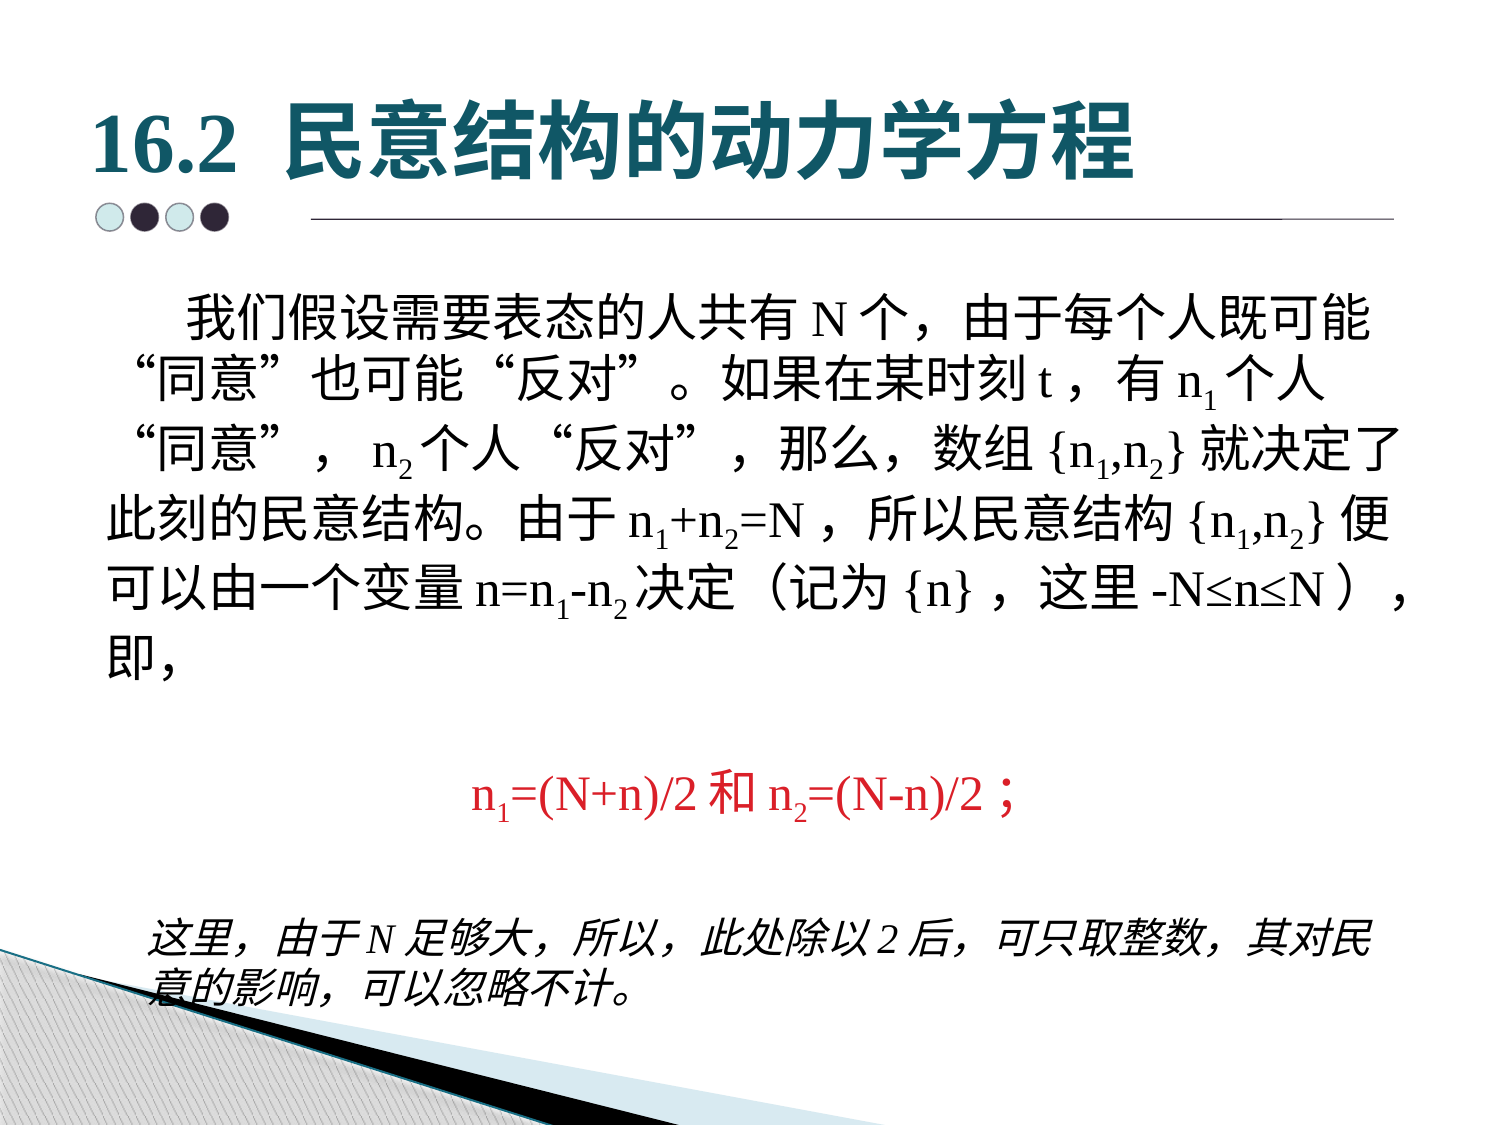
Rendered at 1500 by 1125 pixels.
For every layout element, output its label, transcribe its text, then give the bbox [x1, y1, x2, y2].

title 16.2 民意结构的动力学方程 [75, 45, 1425, 233]
list 我们假设需要表态的人共有N个，由于每个人既可能“同意”也可能“反对”。如果在某时刻t，有n1个人“同意”，n2个人“反对”，那么，数组{n1,n2}就决定了此刻的民意结构。由于n1+n2=N，所以民意结构{n1,n2}便可以由一个变量n=n1-n2决定（记为{n}，这里-N≤n≤N），即， n1=(N+n)/2和n2=(N-n)/2； 这里，由于N足够大，所以，此处除以2后，可只取整数，其对民意的影响，可以忽略不计。 [75, 277, 1425, 1020]
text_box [95, 203, 229, 232]
